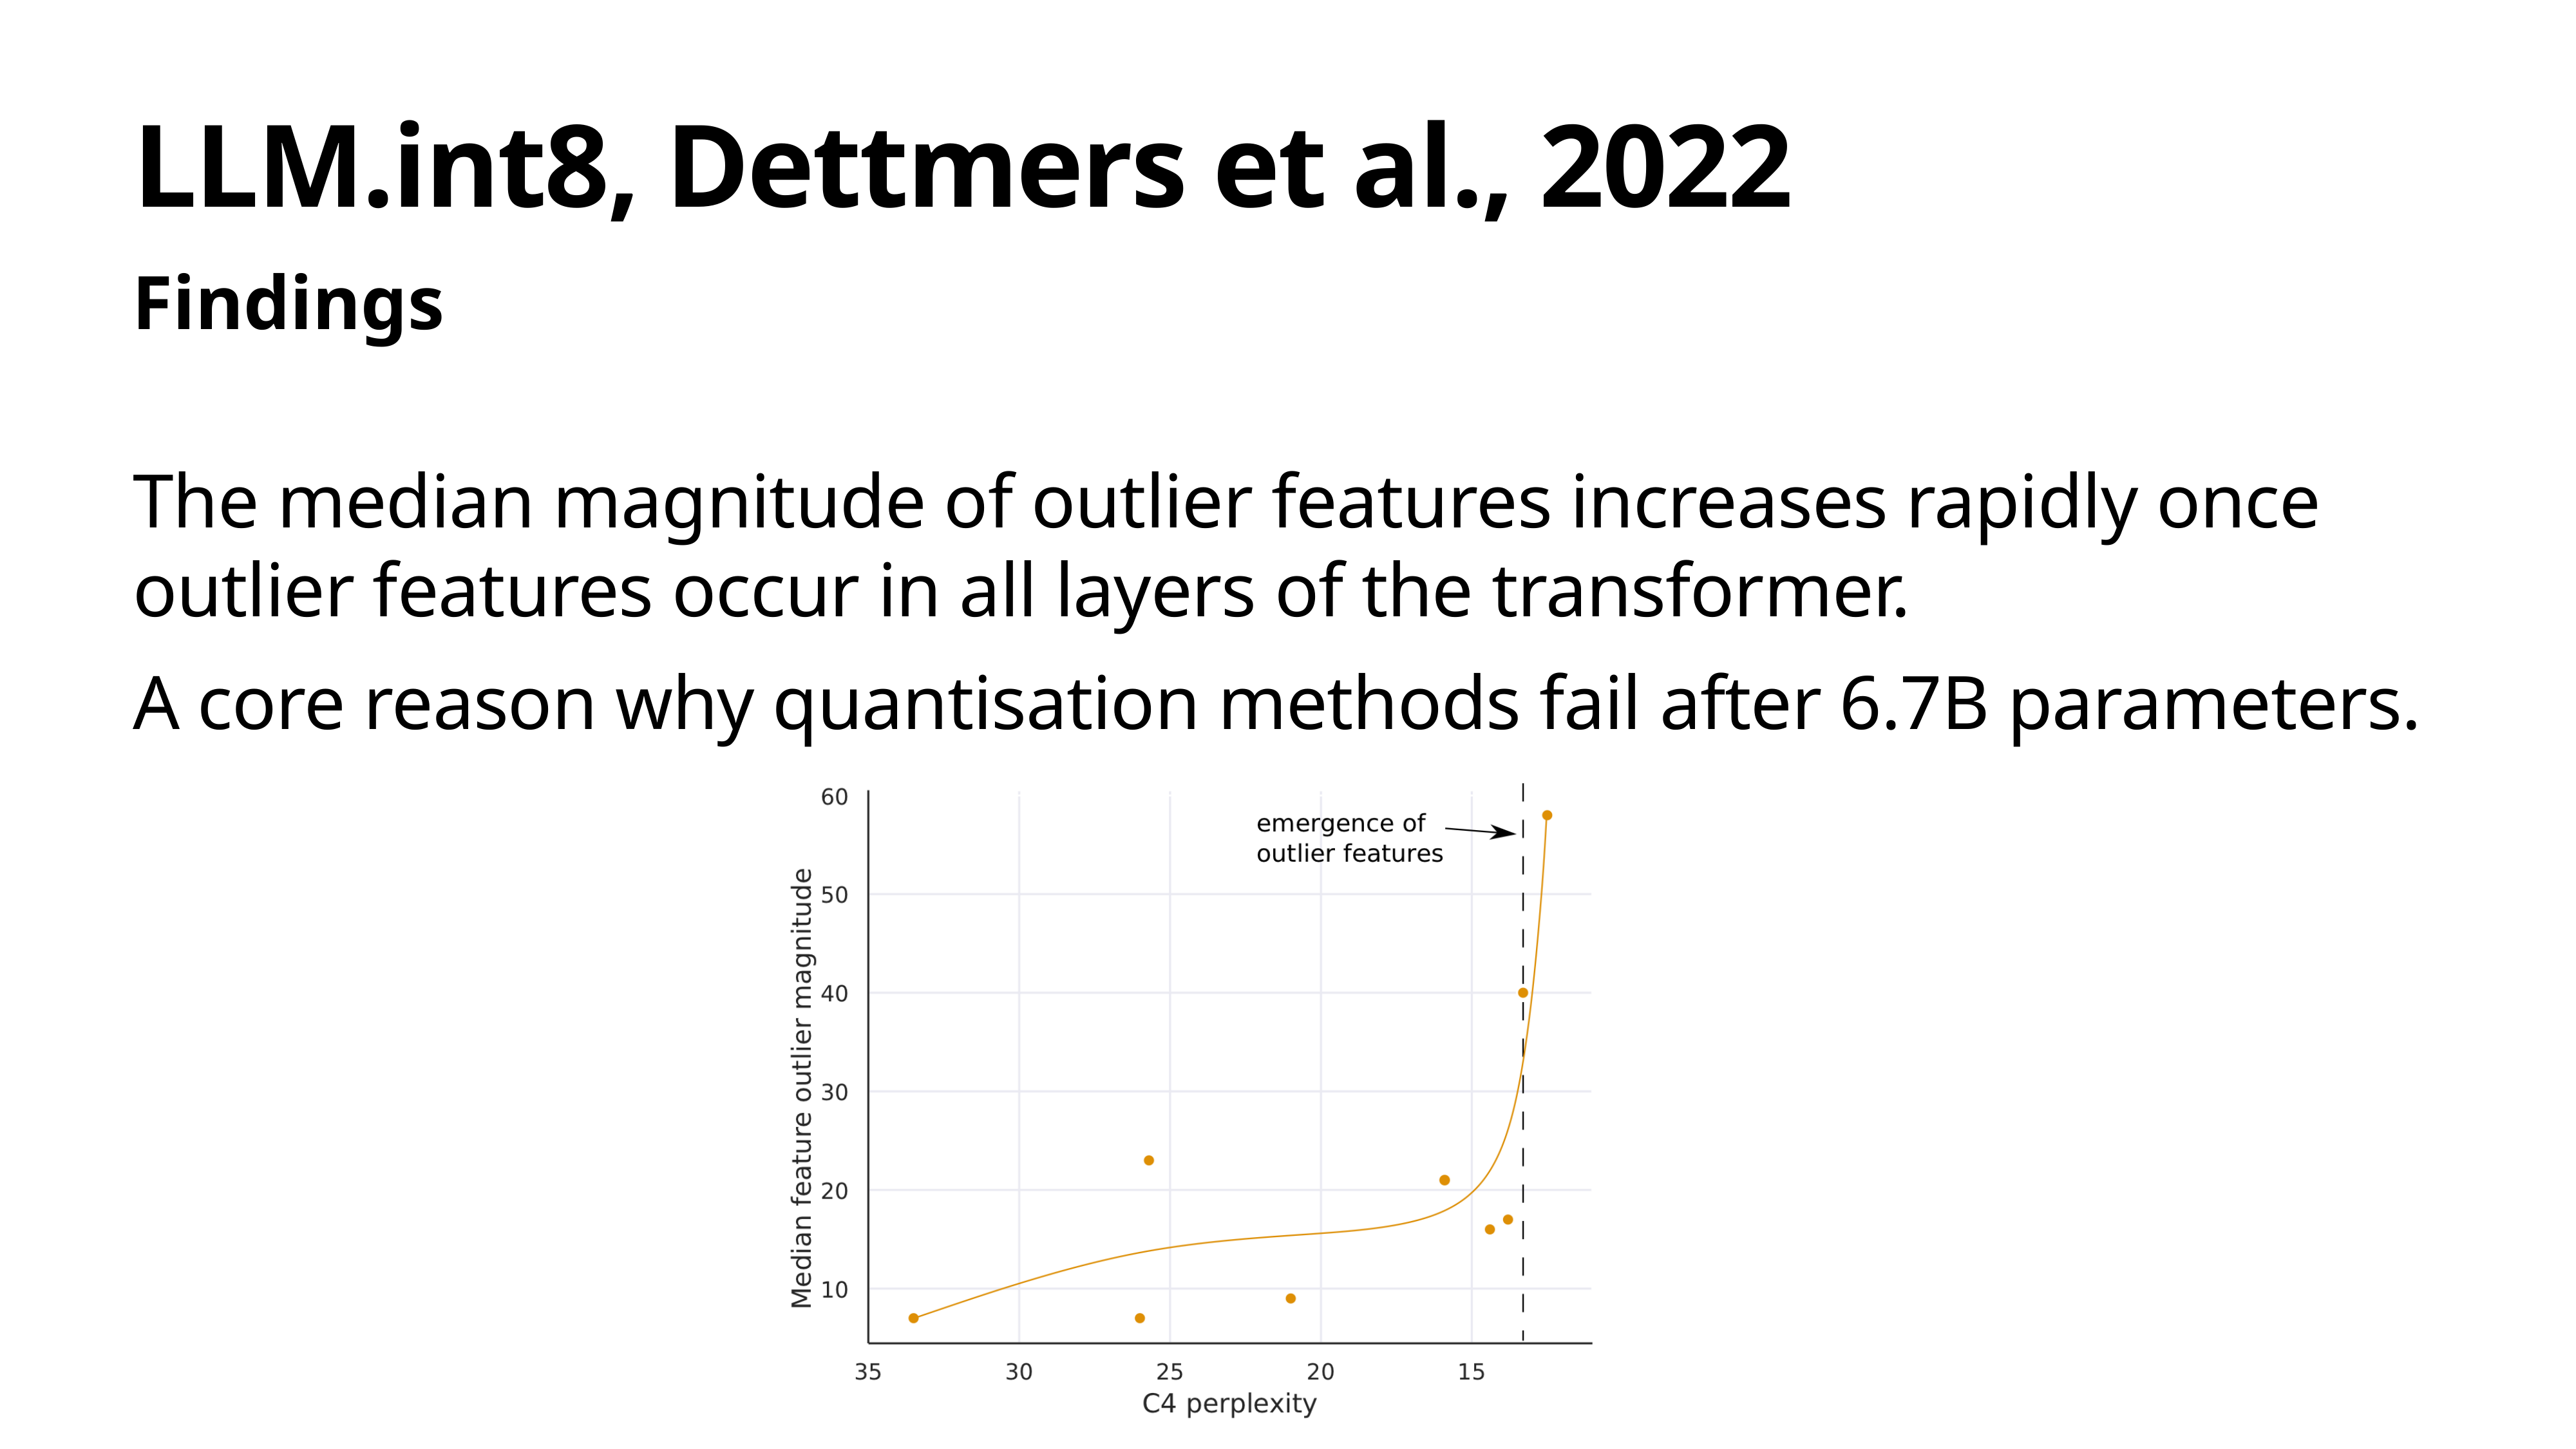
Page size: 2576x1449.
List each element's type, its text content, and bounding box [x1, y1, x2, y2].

list Findings [127, 250, 2449, 350]
title LLM.int8, Dettmers et al., 2022 [127, 113, 2449, 250]
list The median magnitude of outlier features increases rapidly once outlier features occur in all layers of the transformer. A core reason why quantisation methods fail after 6.7B parameters. [127, 448, 2449, 1321]
picture [781, 782, 1612, 1425]
